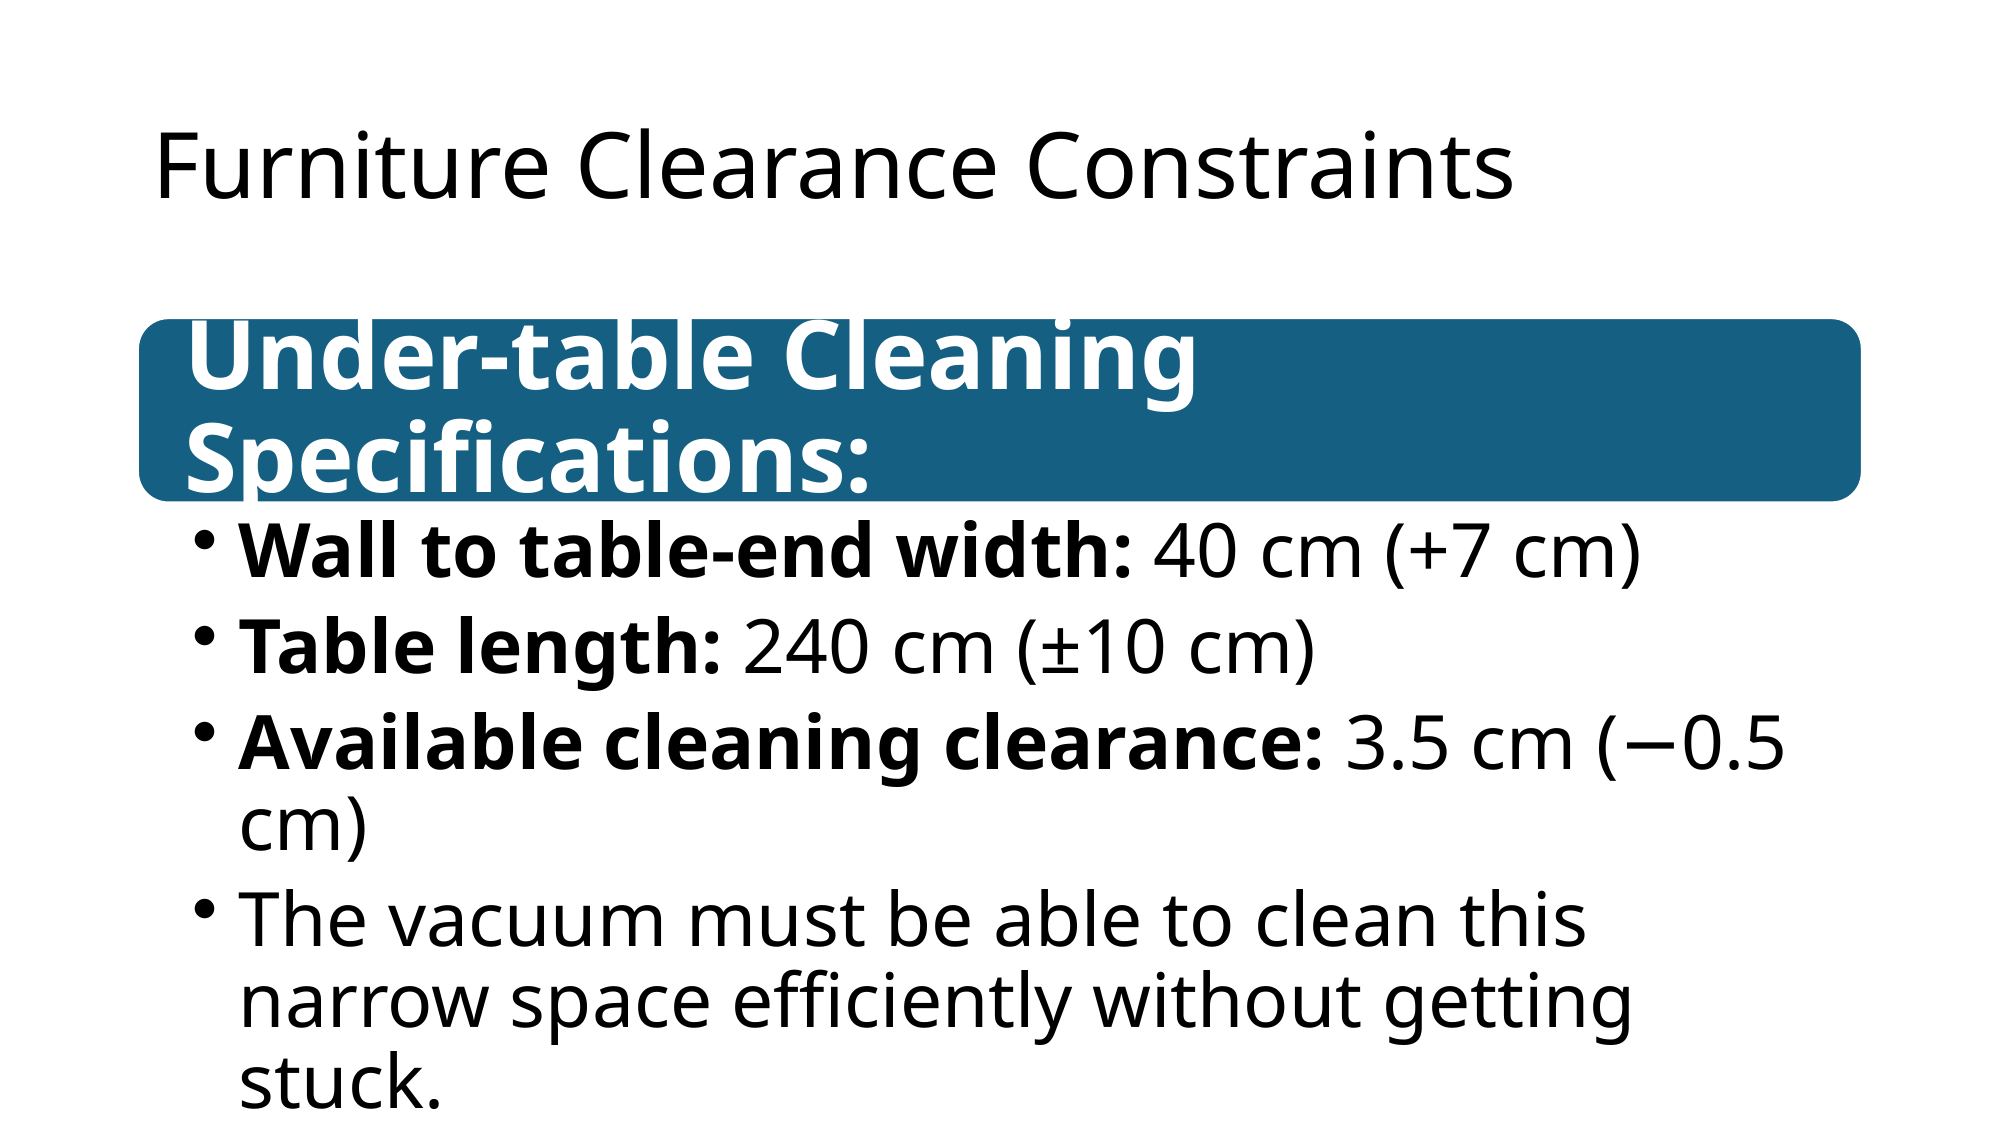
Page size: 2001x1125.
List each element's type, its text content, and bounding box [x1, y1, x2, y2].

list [136, 298, 1863, 1014]
title Furniture Clearance Constraints [137, 59, 1863, 278]
